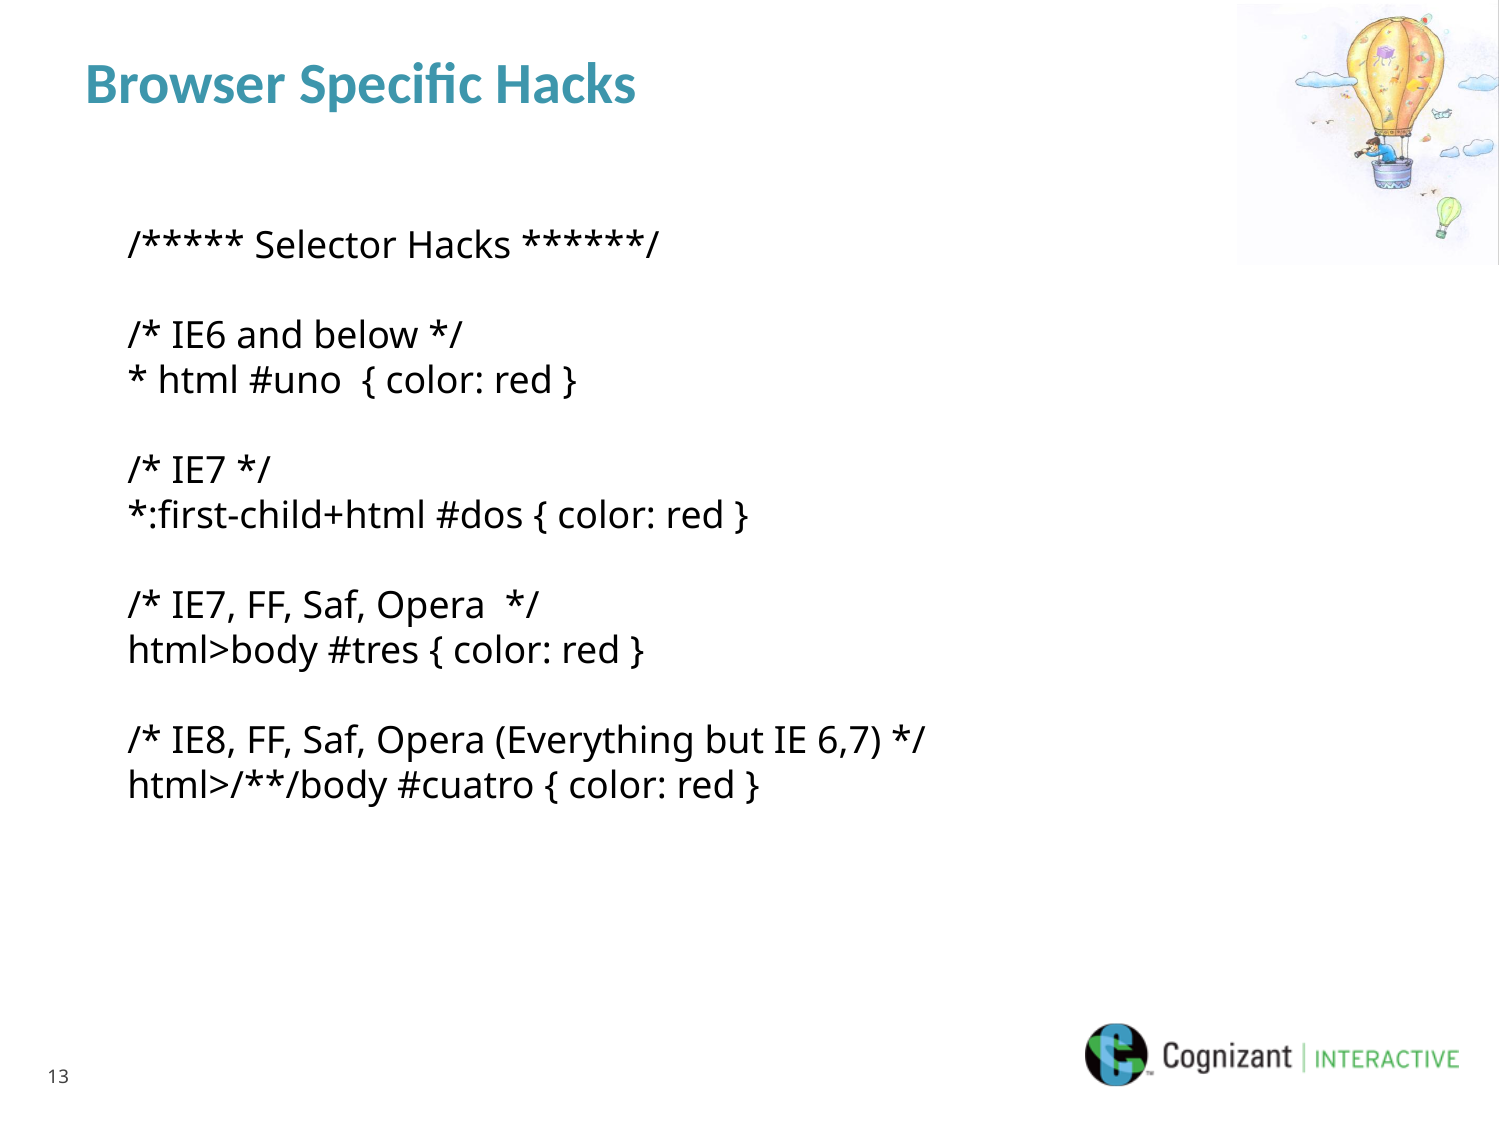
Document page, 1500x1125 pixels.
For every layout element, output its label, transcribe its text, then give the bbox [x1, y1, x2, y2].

picture [1237, 0, 1499, 265]
text_box /***** Selector Hacks ******/ /* IE6 and below */ * html #uno { color: red } /* IE7 */ *:first-child+html #dos { color: red } /* IE7, FF, Saf, Opera */ html>body #tres { color: red } /* IE8, FF, Saf, Opera (Everything but IE 6,7) */ html>/**/body #cuatro { color: red } [112, 214, 1125, 814]
title Browser Specific Hacks [70, 37, 1275, 119]
picture [1085, 1022, 1459, 1088]
slide_number 13 [38, 1062, 78, 1099]
